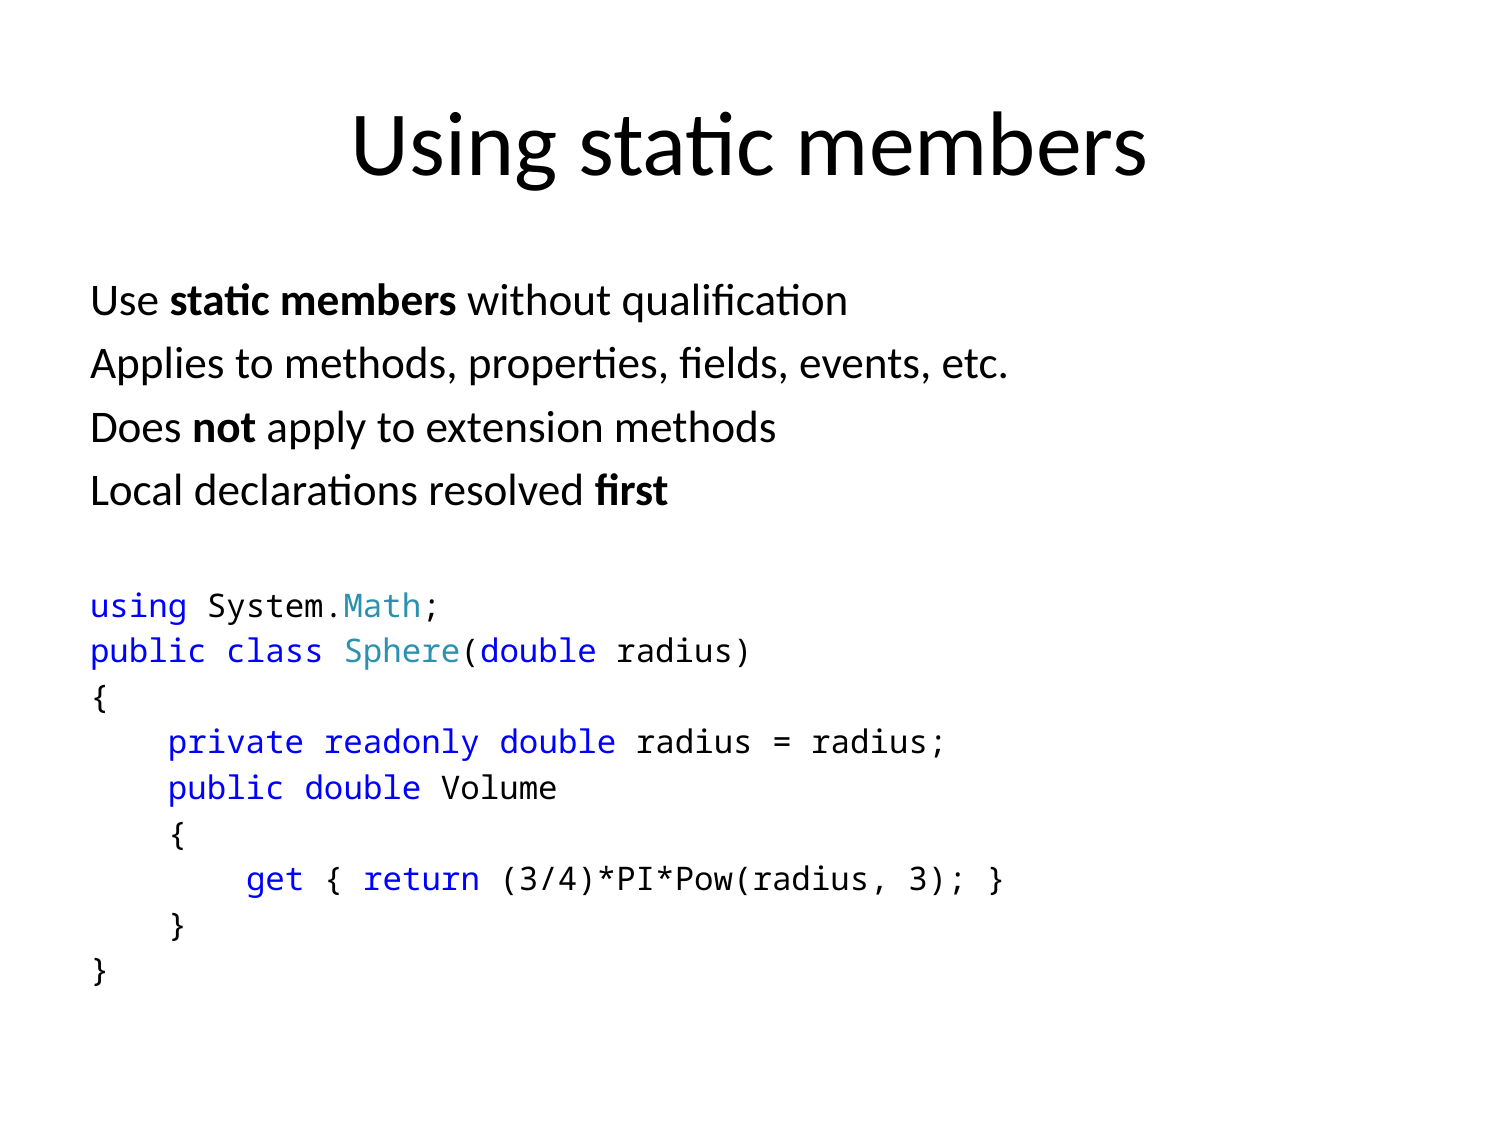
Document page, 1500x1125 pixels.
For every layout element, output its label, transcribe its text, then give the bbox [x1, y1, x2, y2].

list Use static members without qualification Applies to methods, properties, fields, events, etc. Does not apply to extension methods Local declarations resolved first using System.Math; public class Sphere(double radius) { private readonly double radius = radius; public double Volume { get { return (3/4)*PI*Pow(radius, 3); } } } [75, 262, 1425, 1005]
title Using static members [75, 45, 1425, 233]
